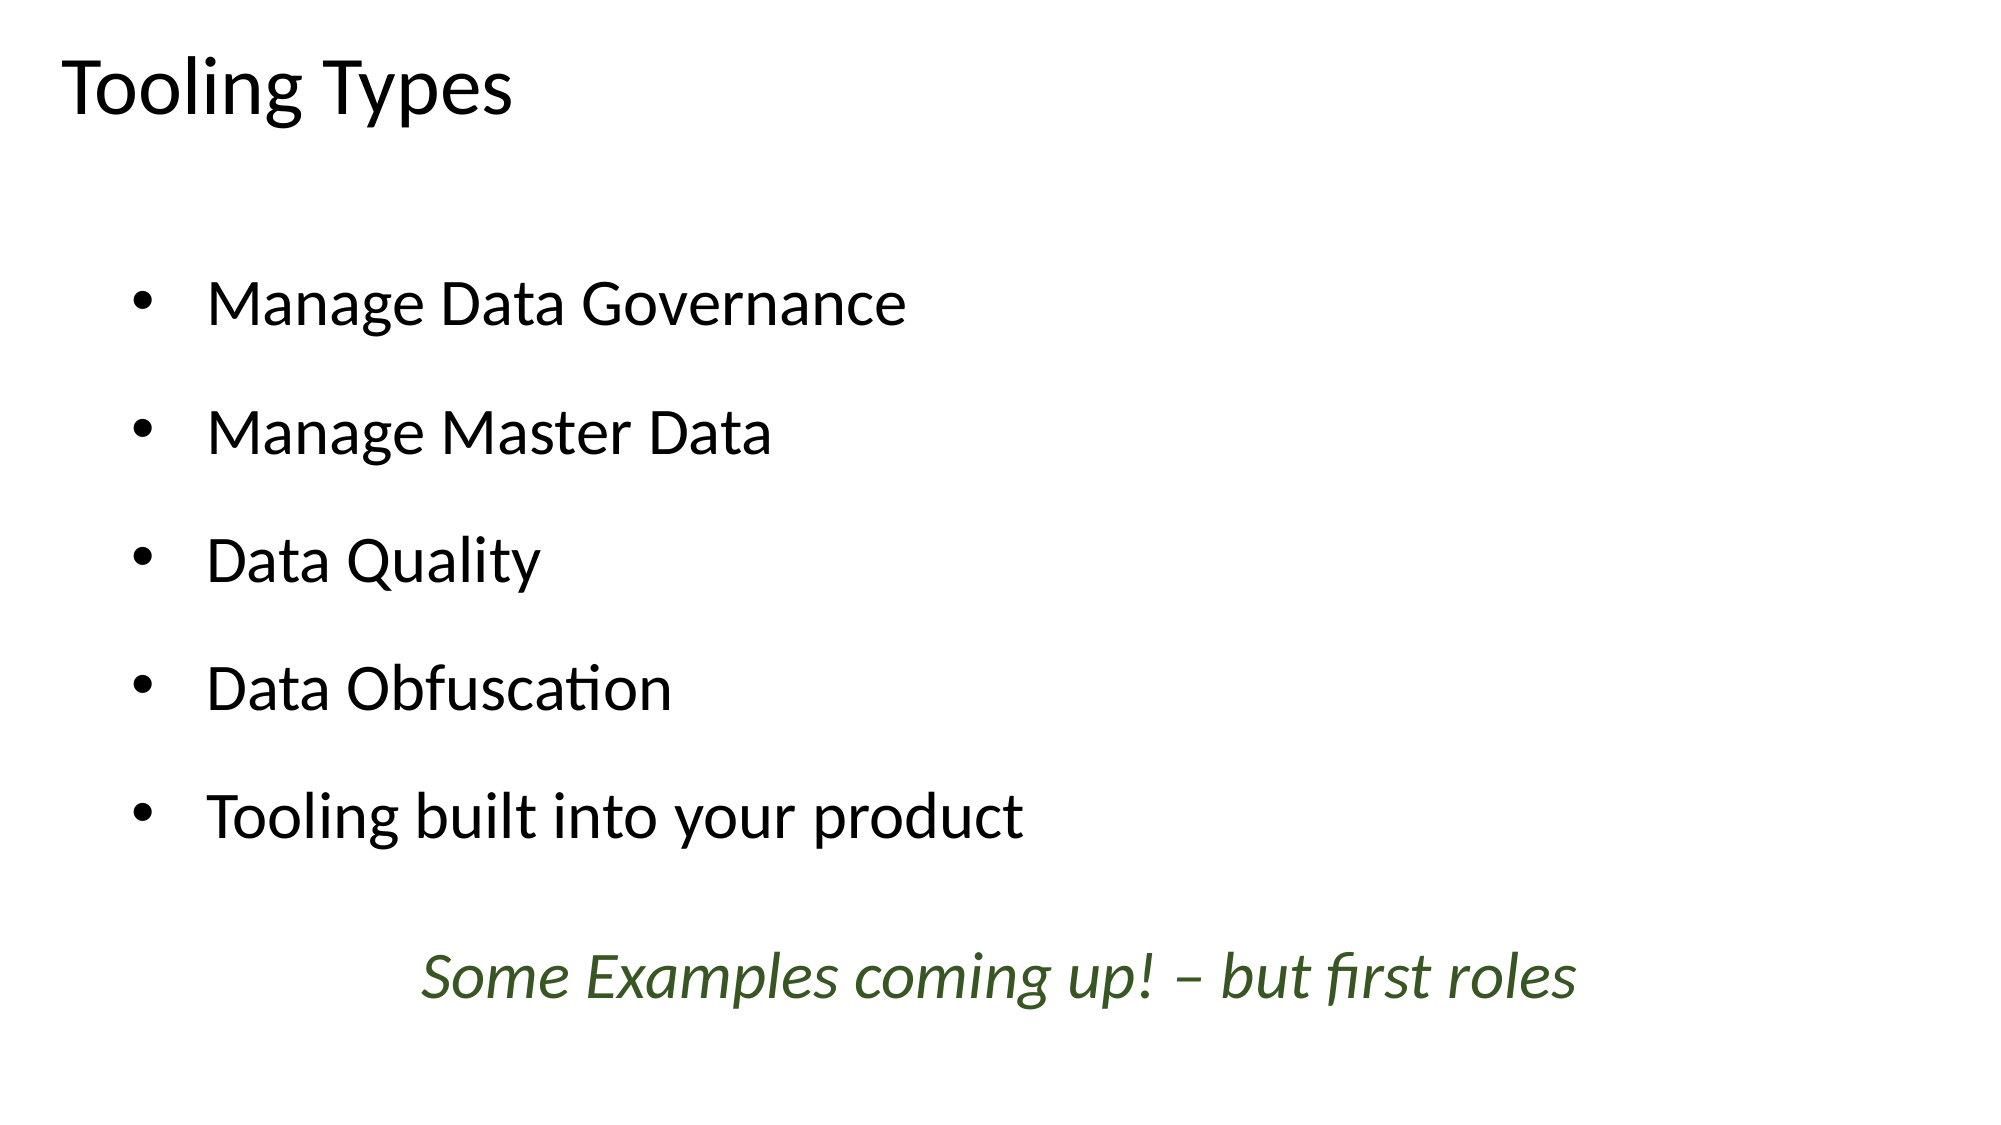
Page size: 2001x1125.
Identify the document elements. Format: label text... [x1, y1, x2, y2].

text_box Some Examples coming up! – but first roles [396, 924, 1603, 1019]
text_box Tooling Types [46, 23, 547, 139]
text_box Manage Data Governance [116, 251, 1151, 347]
text_box Tooling built into your product [116, 764, 1056, 860]
text_box Data Quality [116, 508, 1421, 603]
text_box Manage Master Data [116, 380, 810, 475]
text_box Data Obfuscation [116, 636, 1323, 731]
